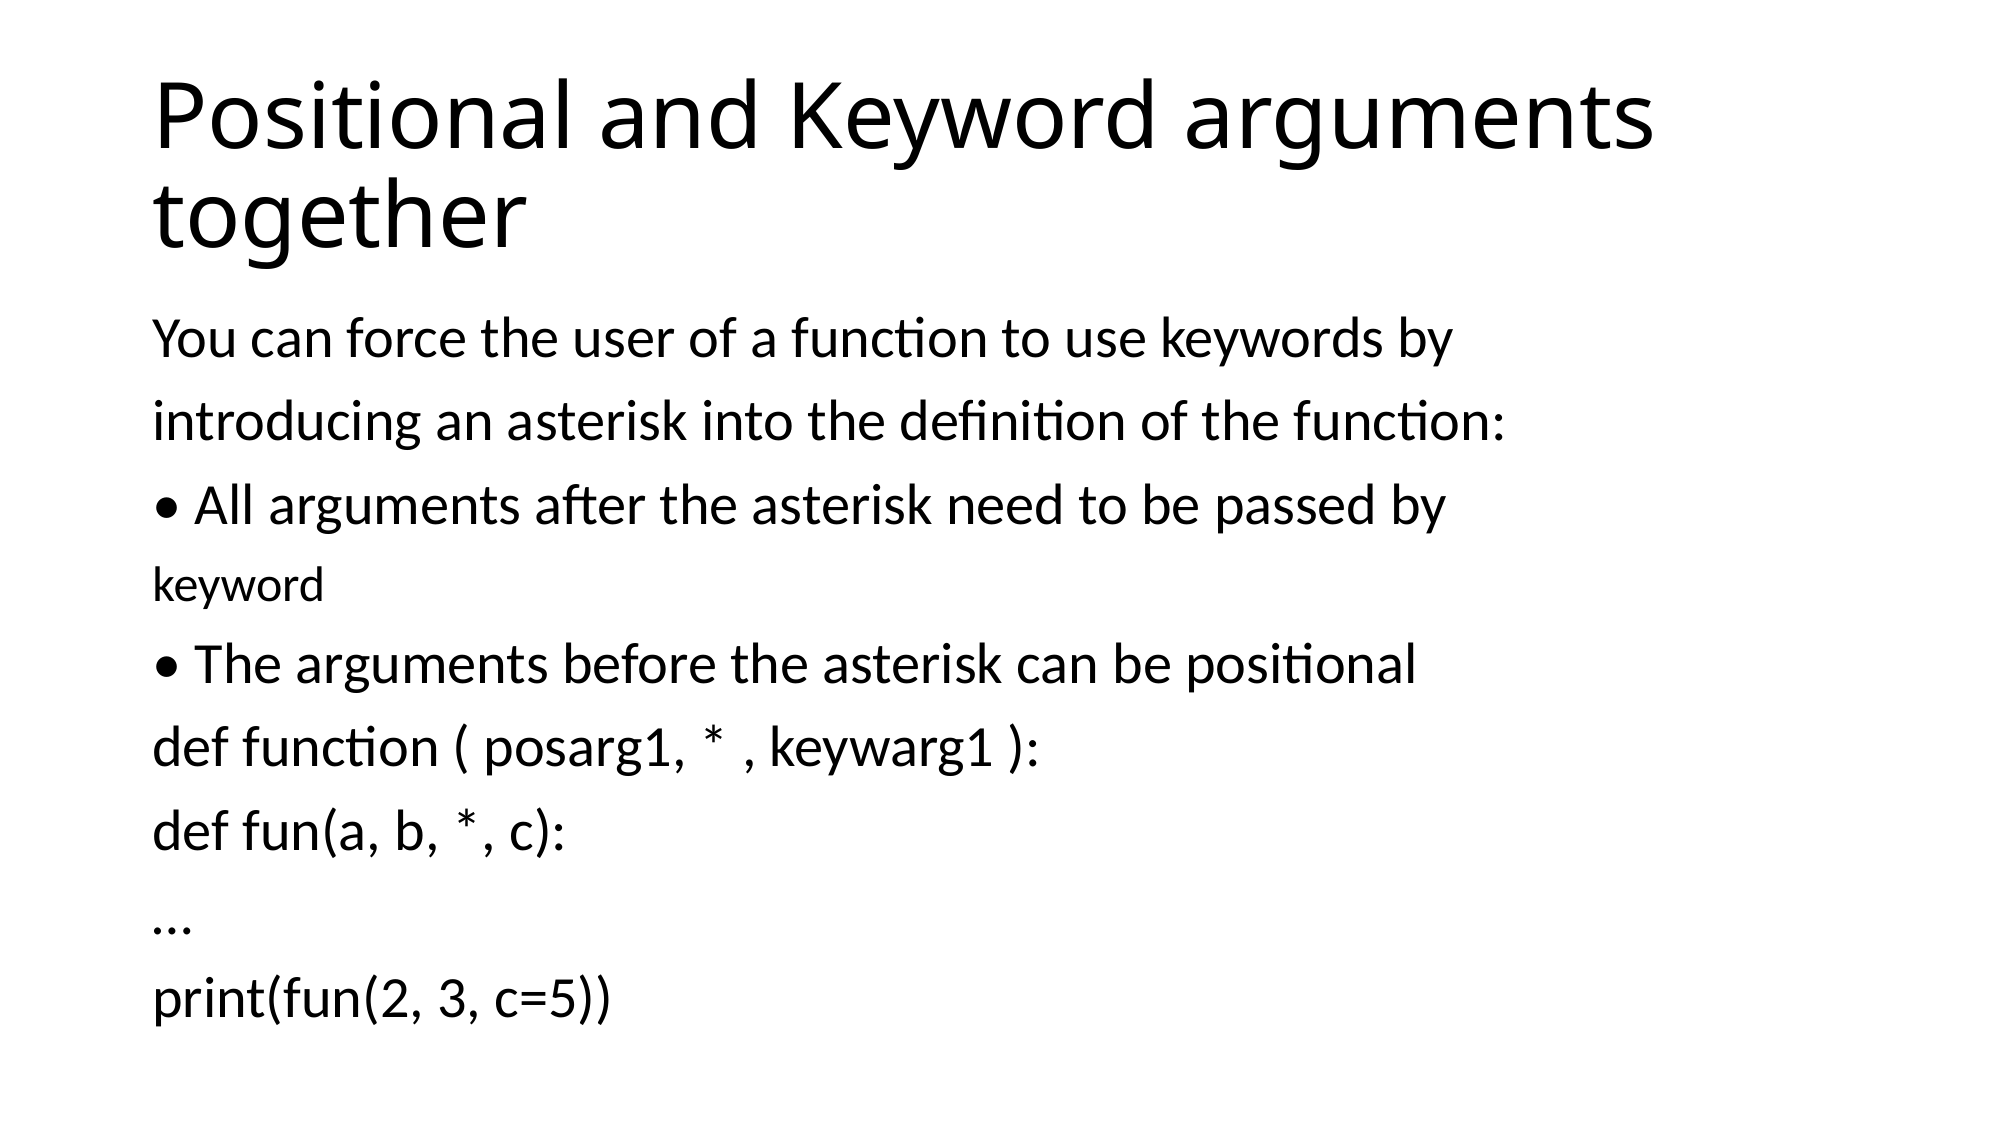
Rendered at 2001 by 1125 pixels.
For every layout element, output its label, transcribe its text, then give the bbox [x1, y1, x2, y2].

list You can force the user of a function to use keywords by introducing an asterisk into the definition of the function: • All arguments after the asterisk need to be passed by keyword • The arguments before the asterisk can be positional def function ( posarg1, * , keywarg1 ): def fun(a, b, *, c): … print(fun(2, 3, c=5)) [137, 299, 1863, 1093]
title Positional and Keyword arguments together [137, 59, 1863, 278]
